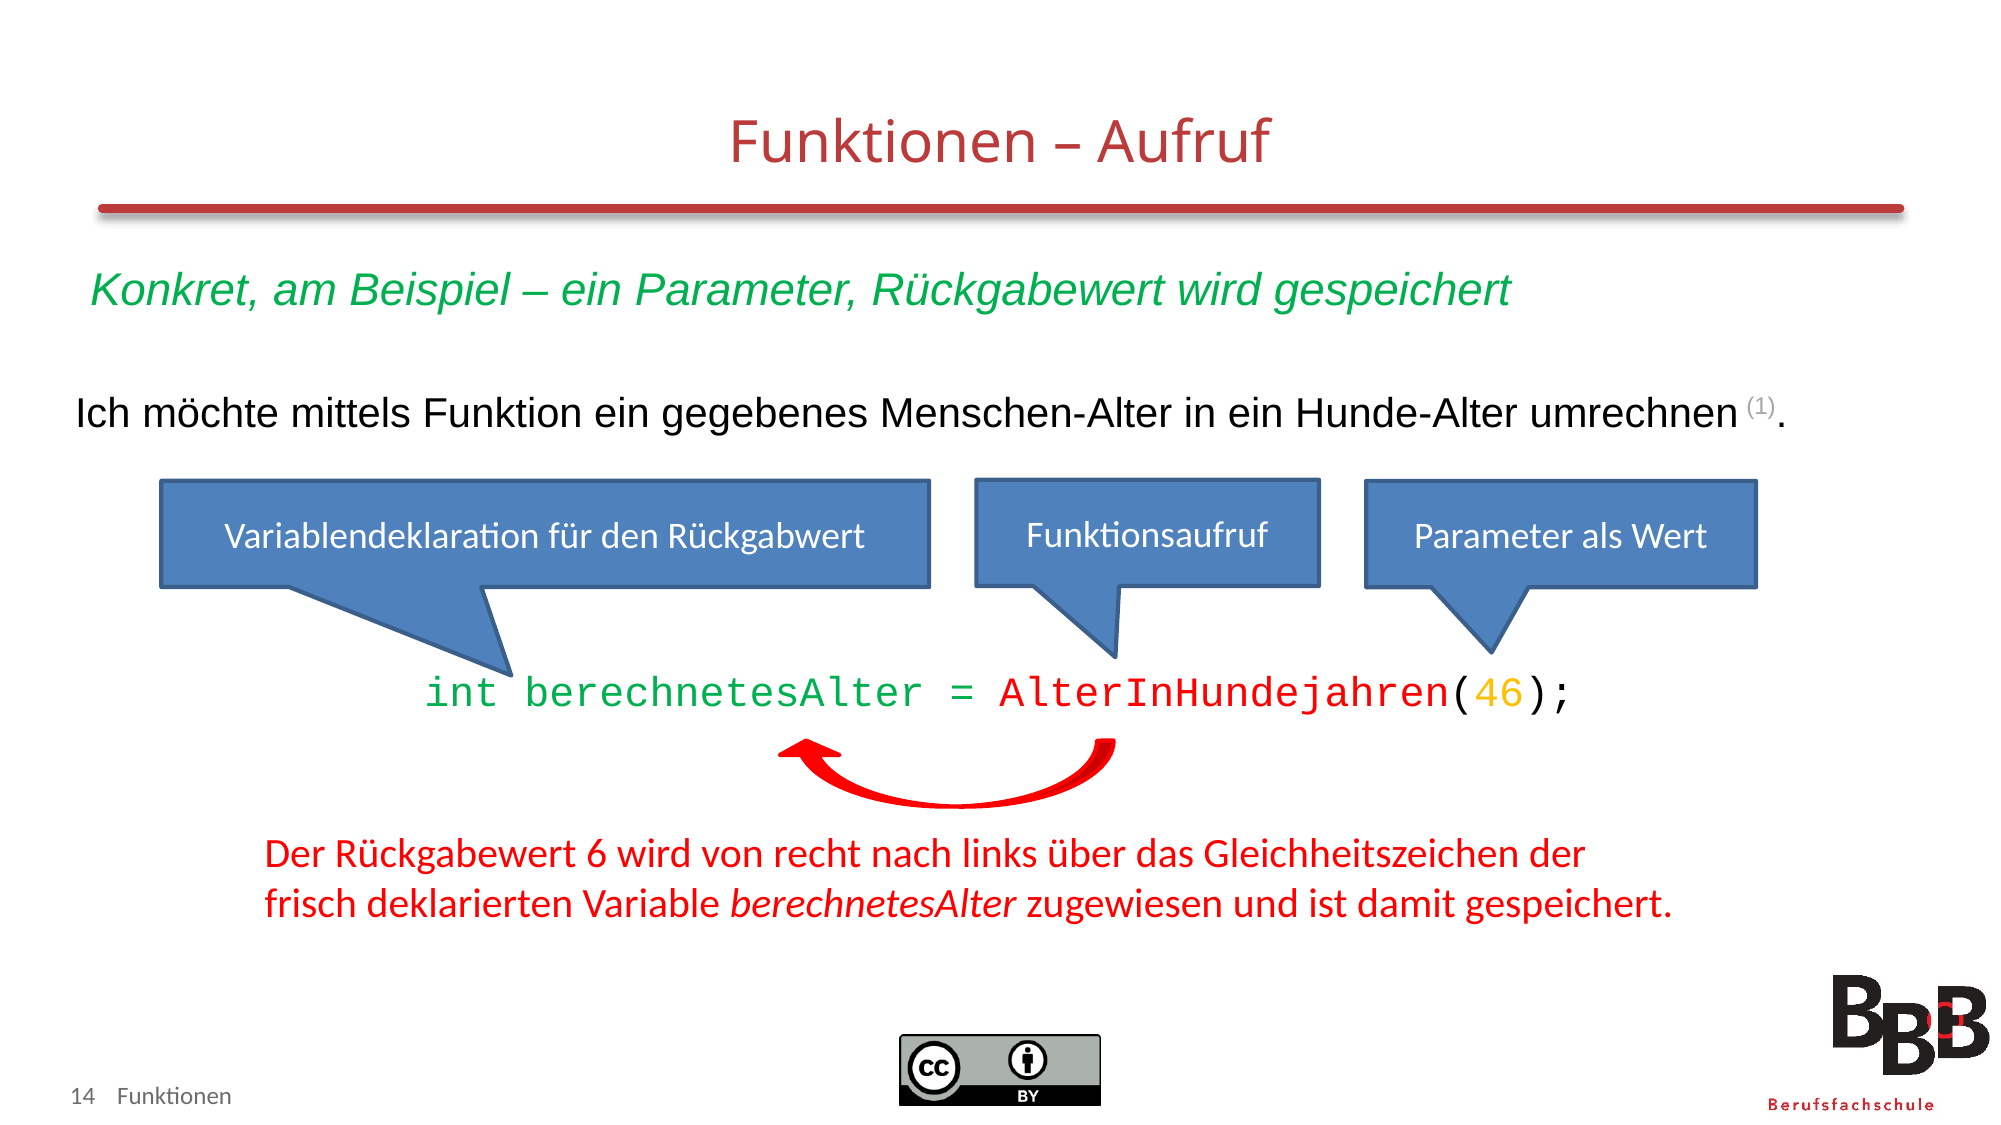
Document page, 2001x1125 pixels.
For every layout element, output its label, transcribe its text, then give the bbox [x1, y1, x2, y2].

picture [1767, 975, 1990, 1114]
text_box Der Rückgabewert 6 wird von recht nach links über das Gleichheitszeichen der frisch deklarierten Variable berechnetesAlter zugewiesen und ist damit gespeichert. [264, 825, 1689, 979]
text_box Parameter als Wert [1364, 478, 1759, 655]
footer Funktionen [111, 1065, 736, 1125]
text_box Variablendeklaration für den Rückgabwert [159, 478, 932, 678]
picture [899, 1034, 1101, 1106]
text_box int berechnetesAlter = AlterInHundejahren(46); [409, 656, 1591, 740]
text_box [777, 738, 1116, 809]
list Ich möchte mittels Funktion ein gegebenes Menschen-Alter in ein Hunde-Alter umrechnen (1). [75, 385, 1816, 468]
slide_number 14 [0, 1065, 111, 1125]
text_box Funktionsaufruf [974, 477, 1322, 660]
text_box Konkret, am Beispiel – ein Parameter, Rückgabewert wird gespeichert [75, 251, 1721, 346]
title Funktionen – Aufruf [99, 45, 1900, 233]
